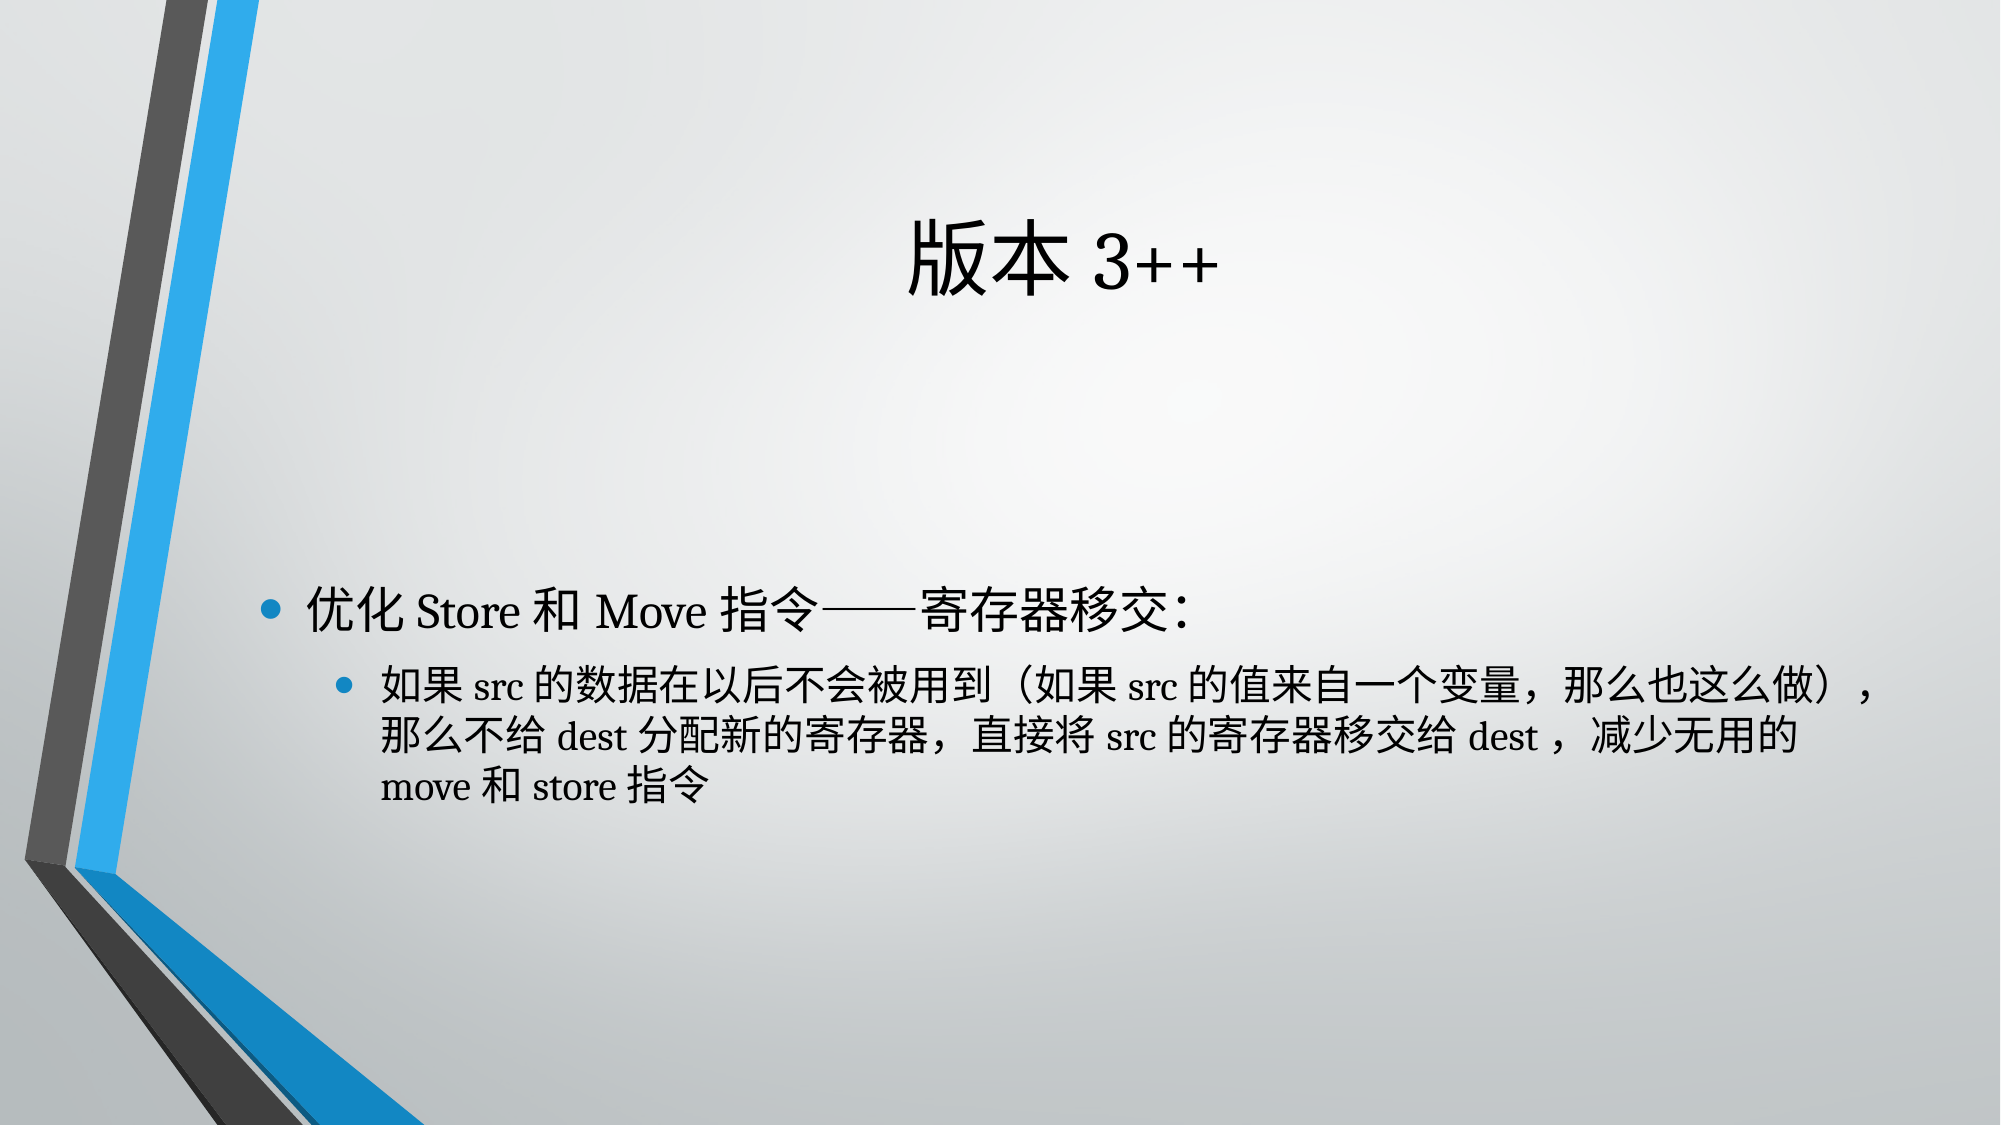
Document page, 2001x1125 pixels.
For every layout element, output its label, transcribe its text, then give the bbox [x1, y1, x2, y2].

list 优化Store和Move指令——寄存器移交： 如果src的数据在以后不会被用到（如果src的值来自一个变量，那么也这么做），那么不给dest分配新的寄存器，直接将src的寄存器移交给dest，减少无用的move和store指令 [243, 437, 1887, 950]
title 版本3++ [243, 112, 1887, 400]
